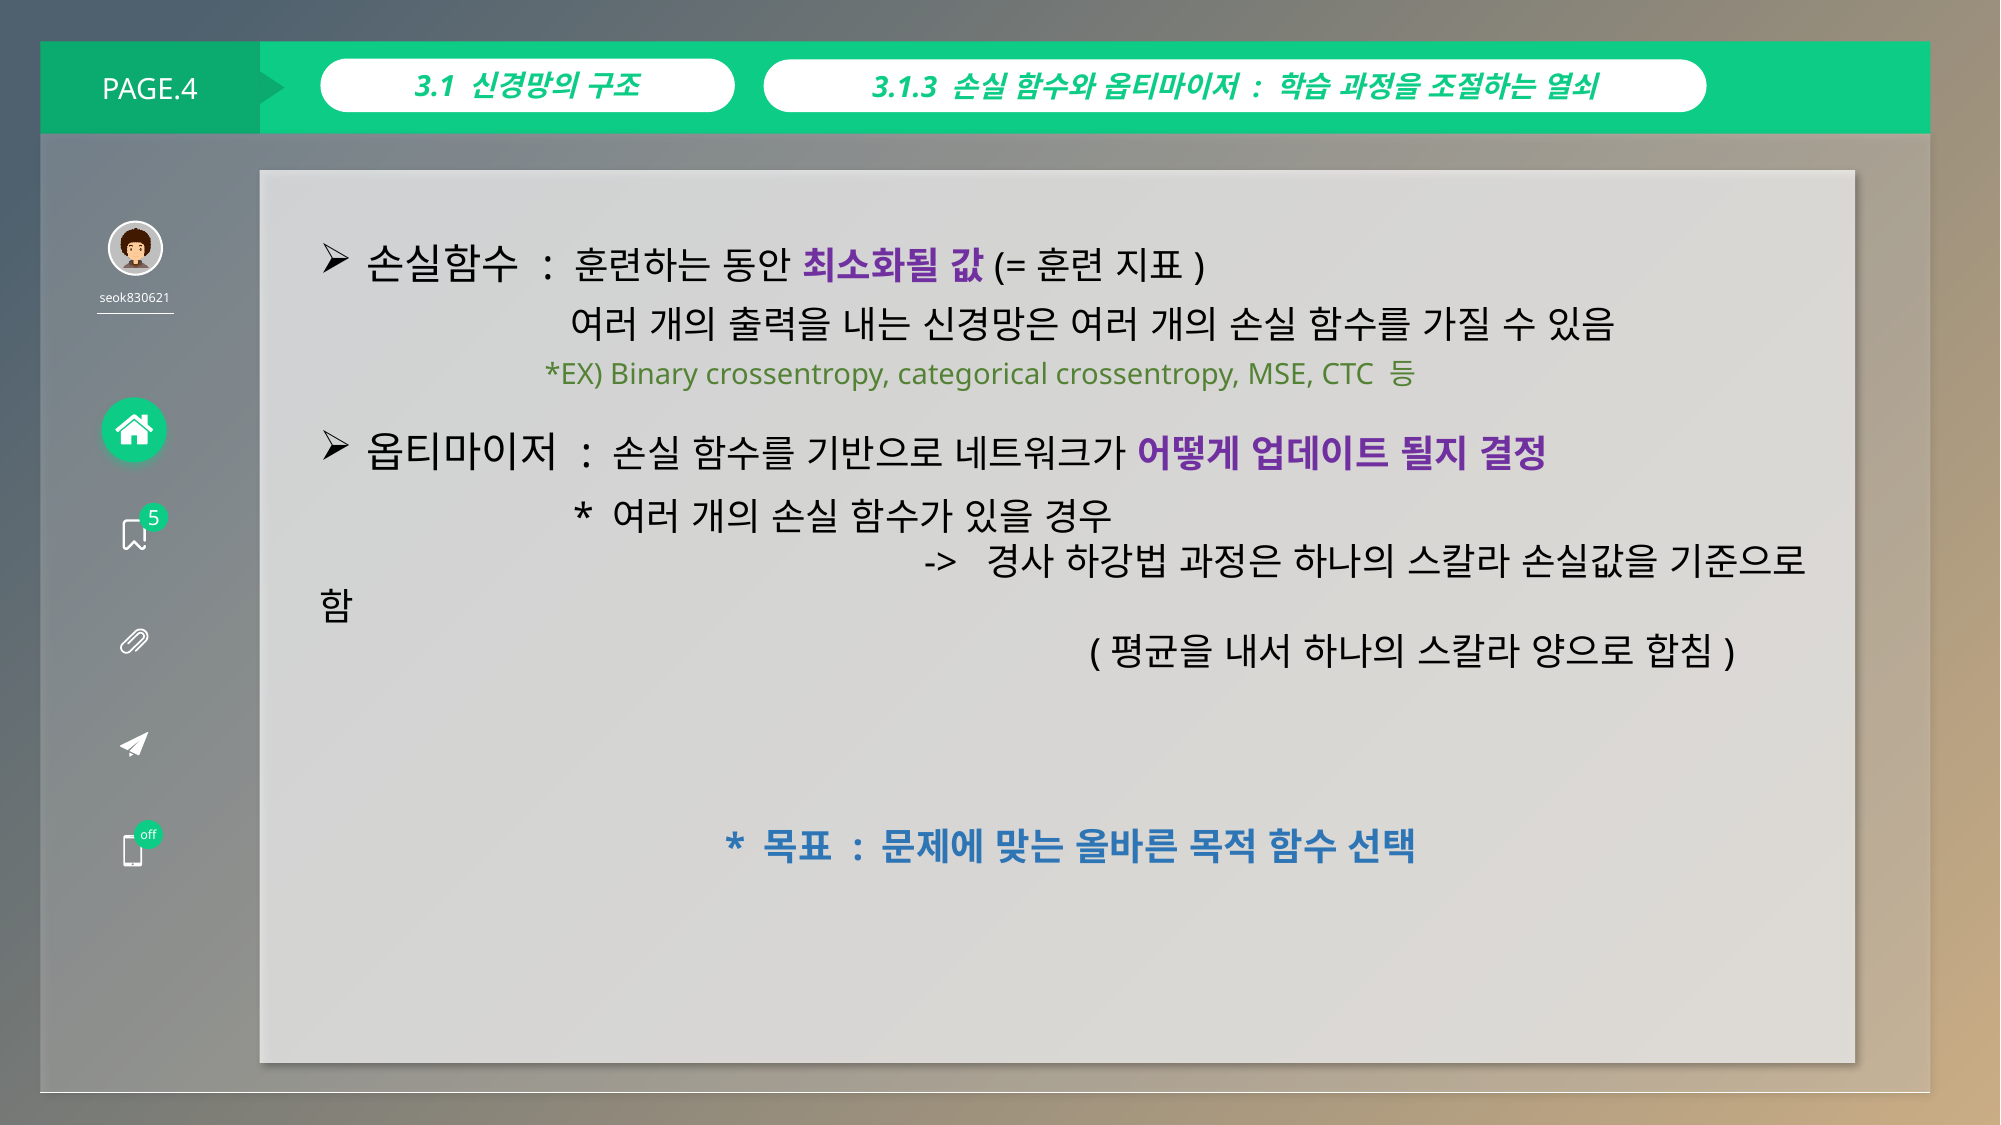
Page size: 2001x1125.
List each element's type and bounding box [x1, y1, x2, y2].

text_box [40, 41, 1931, 1093]
